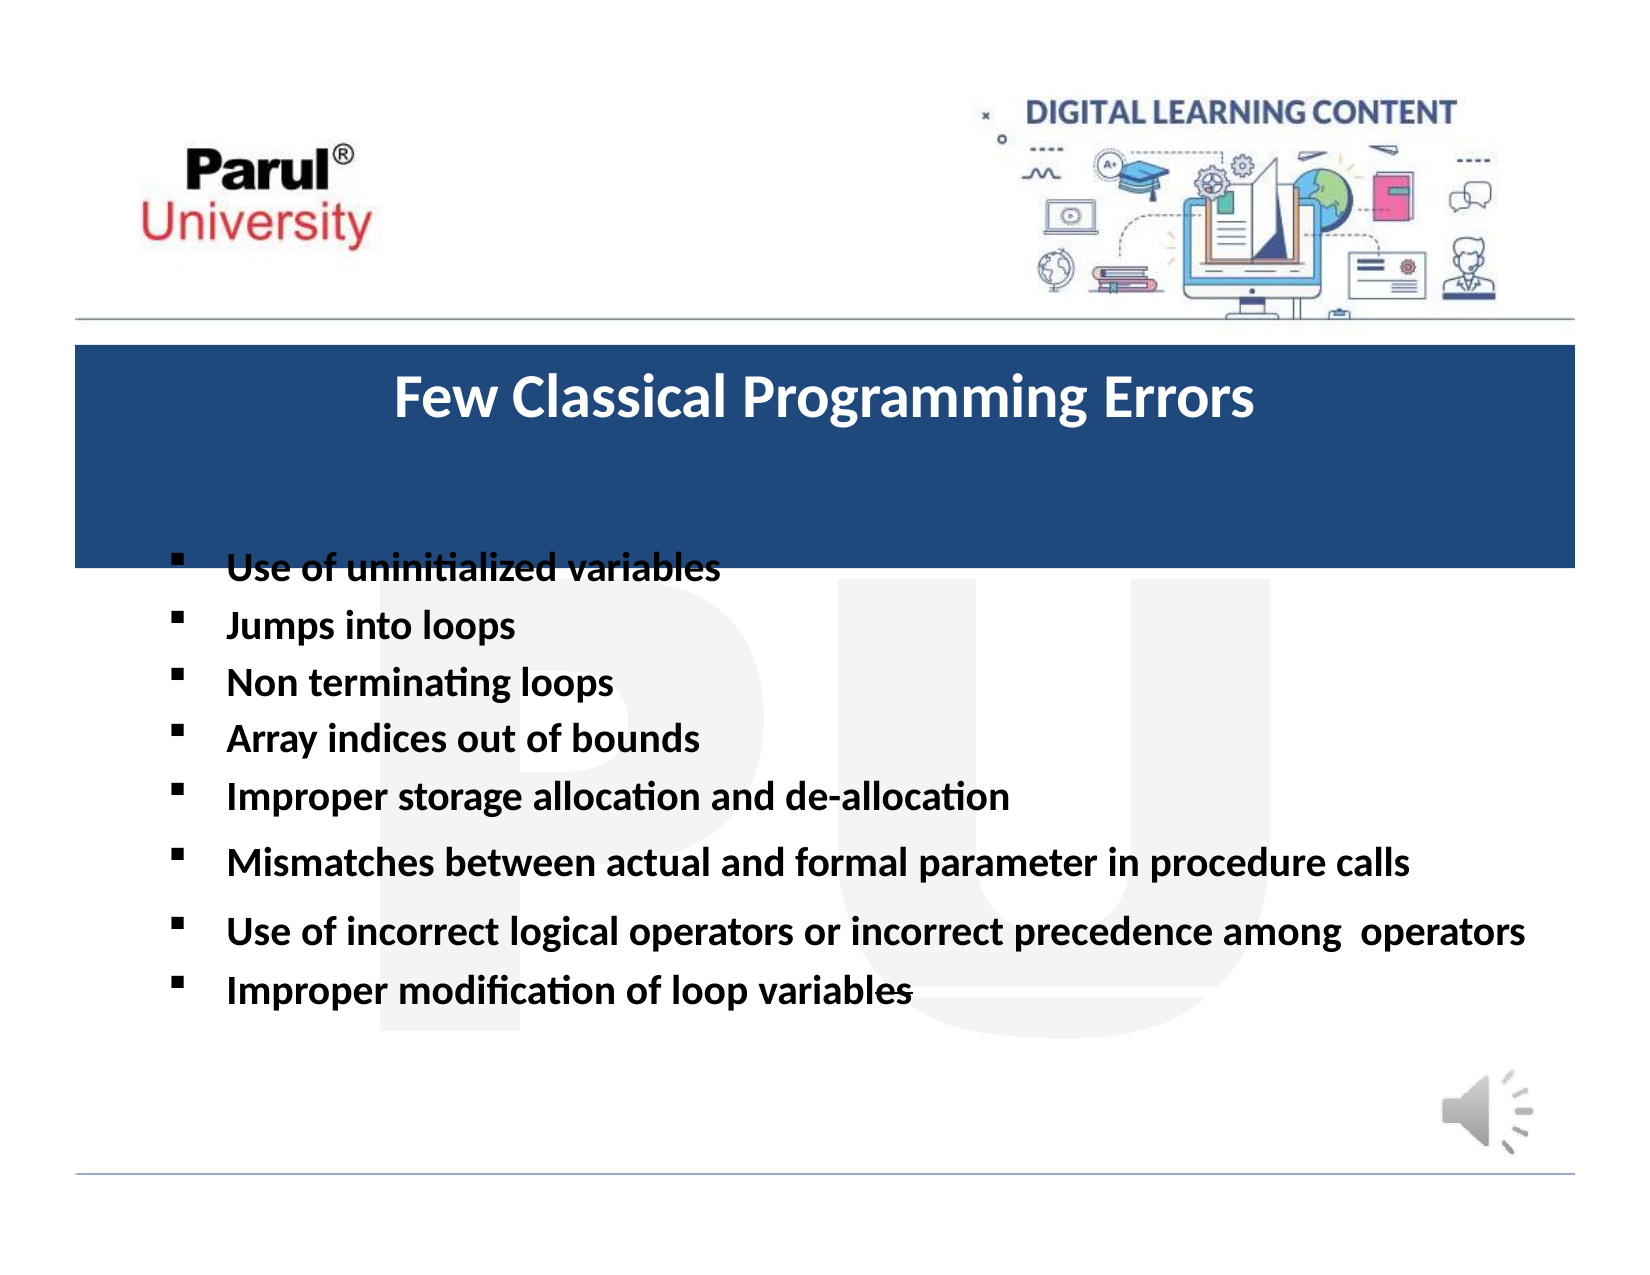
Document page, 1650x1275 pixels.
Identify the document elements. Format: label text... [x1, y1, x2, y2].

title Few Classical Programming Errors [75, 344, 1575, 569]
text_box Use of uninitialized variables Jumps into loops Non terminating loops Array indices out of bounds Improper storage allocation and de-allocation Mismatches between actual and formal parameter in procedure calls Use of incorrect logical operators or incorrect precedence among operators Improper modification of loop variables [166, 529, 1534, 635]
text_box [74, 636, 1576, 1201]
picture [75, 95, 1575, 338]
